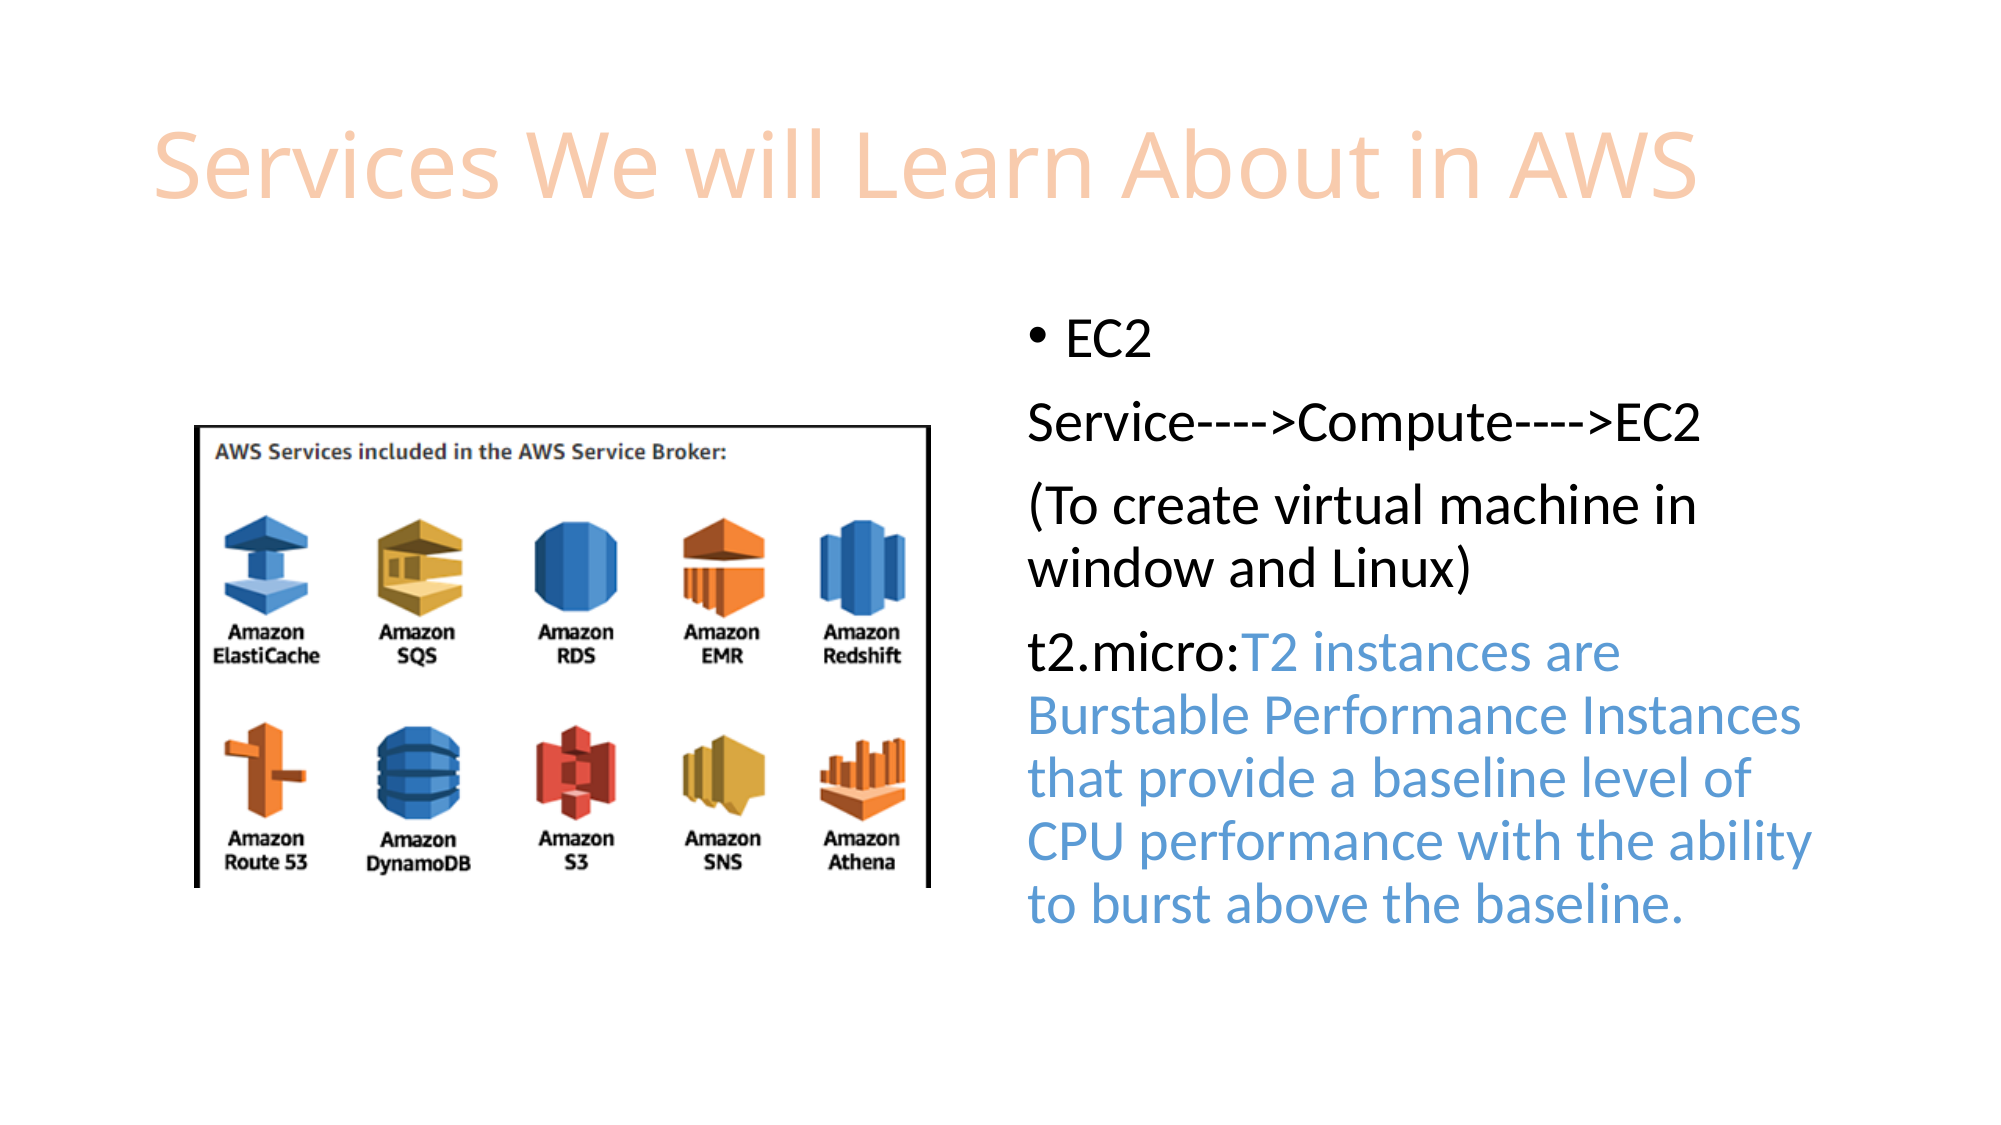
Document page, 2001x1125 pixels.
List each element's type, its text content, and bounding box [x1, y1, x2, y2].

title Services We will Learn About in AWS [137, 59, 1863, 278]
list EC2 Service---->Compute---->EC2 (To create virtual machine in window and Linux) t2.micro:T2 instances are Burstable Performance Instances that provide a baseline level of CPU performance with the ability to burst above the baseline. [1012, 299, 1863, 1014]
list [194, 424, 931, 888]
